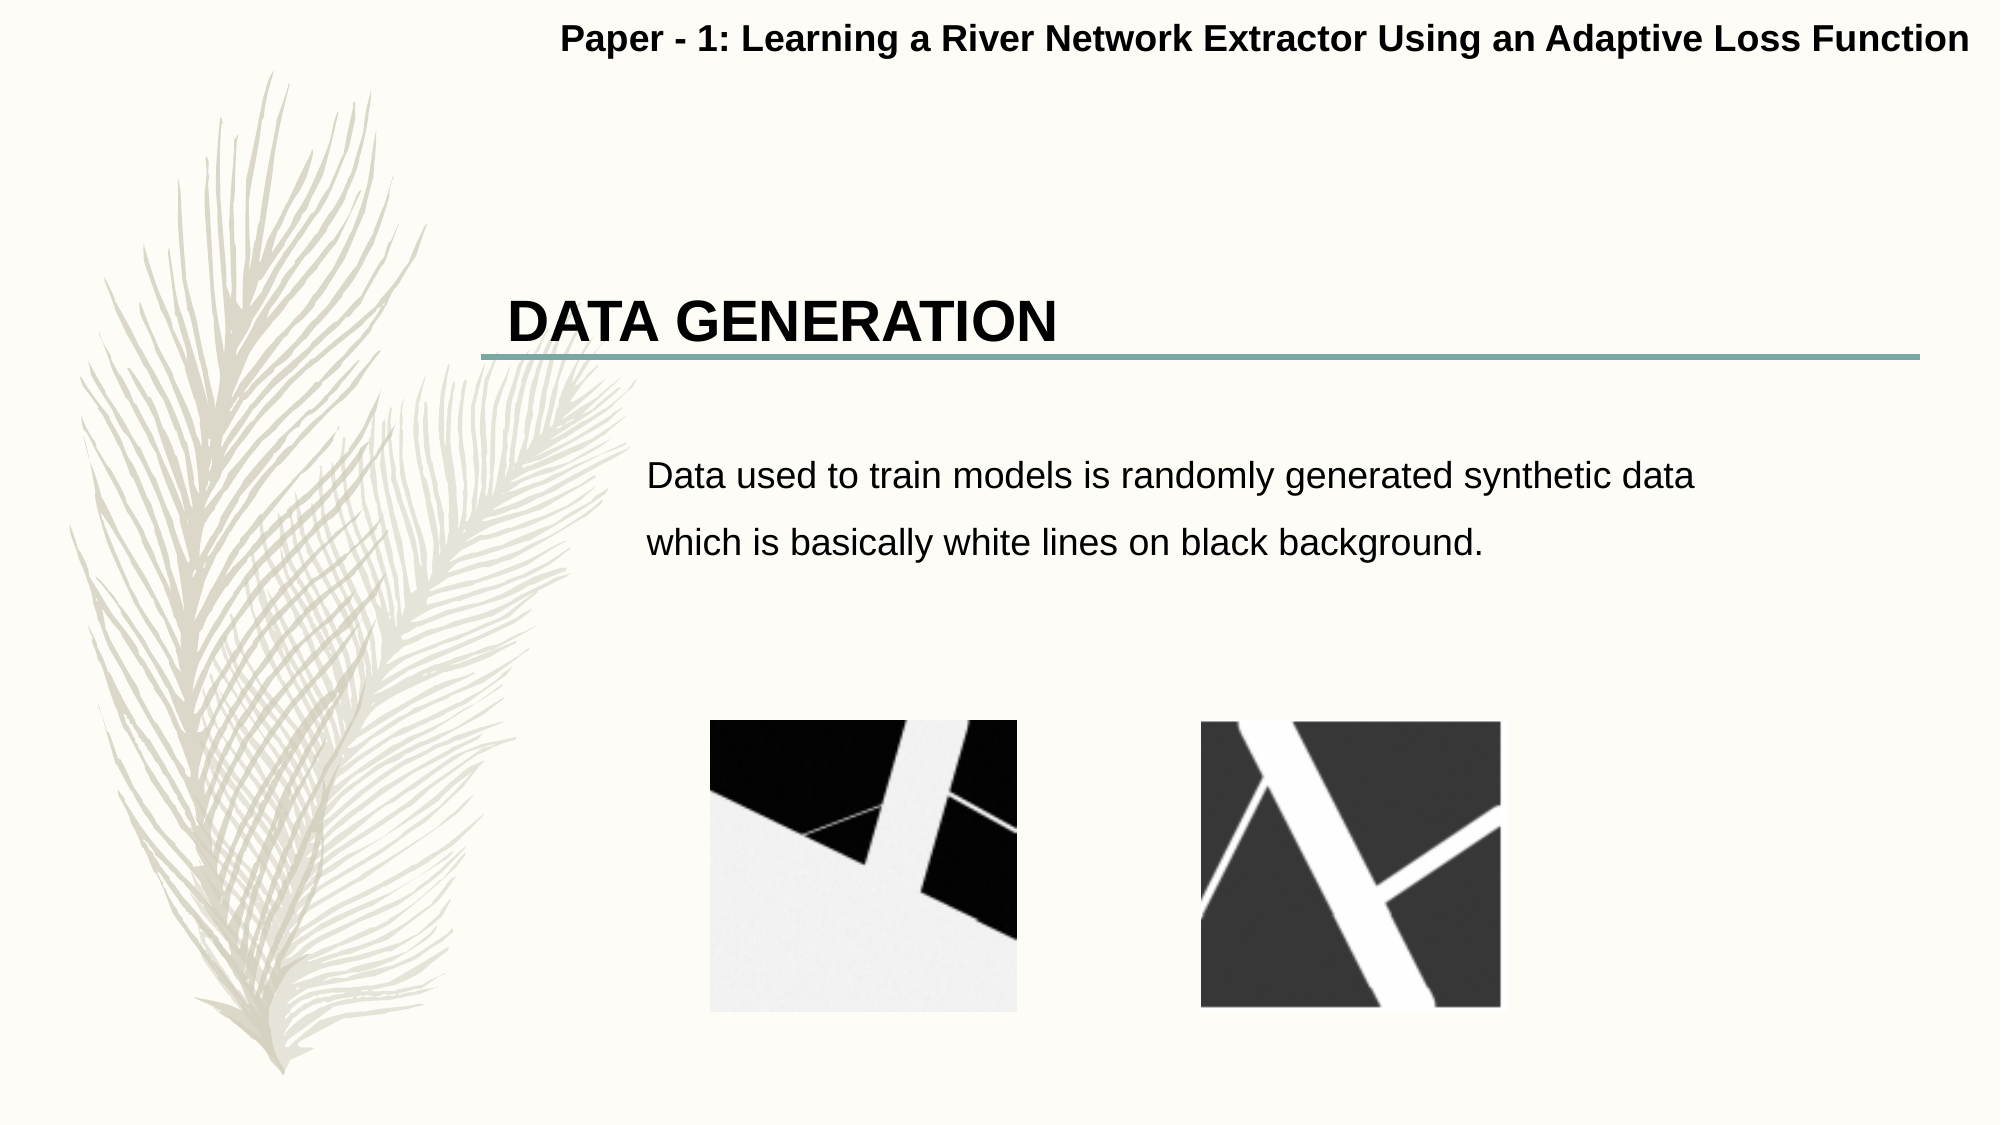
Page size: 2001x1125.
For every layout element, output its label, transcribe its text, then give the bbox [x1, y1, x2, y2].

text_box Paper - 1: Learning a River Network Extractor Using an Adaptive Loss Function [544, 0, 2000, 67]
picture [1200, 719, 1508, 1012]
text_box DATA GENERATION [492, 265, 1508, 361]
picture [709, 719, 1017, 1012]
text_box Data used to train models is randomly generated synthetic data which is basically white lines on black background. [631, 420, 1747, 571]
